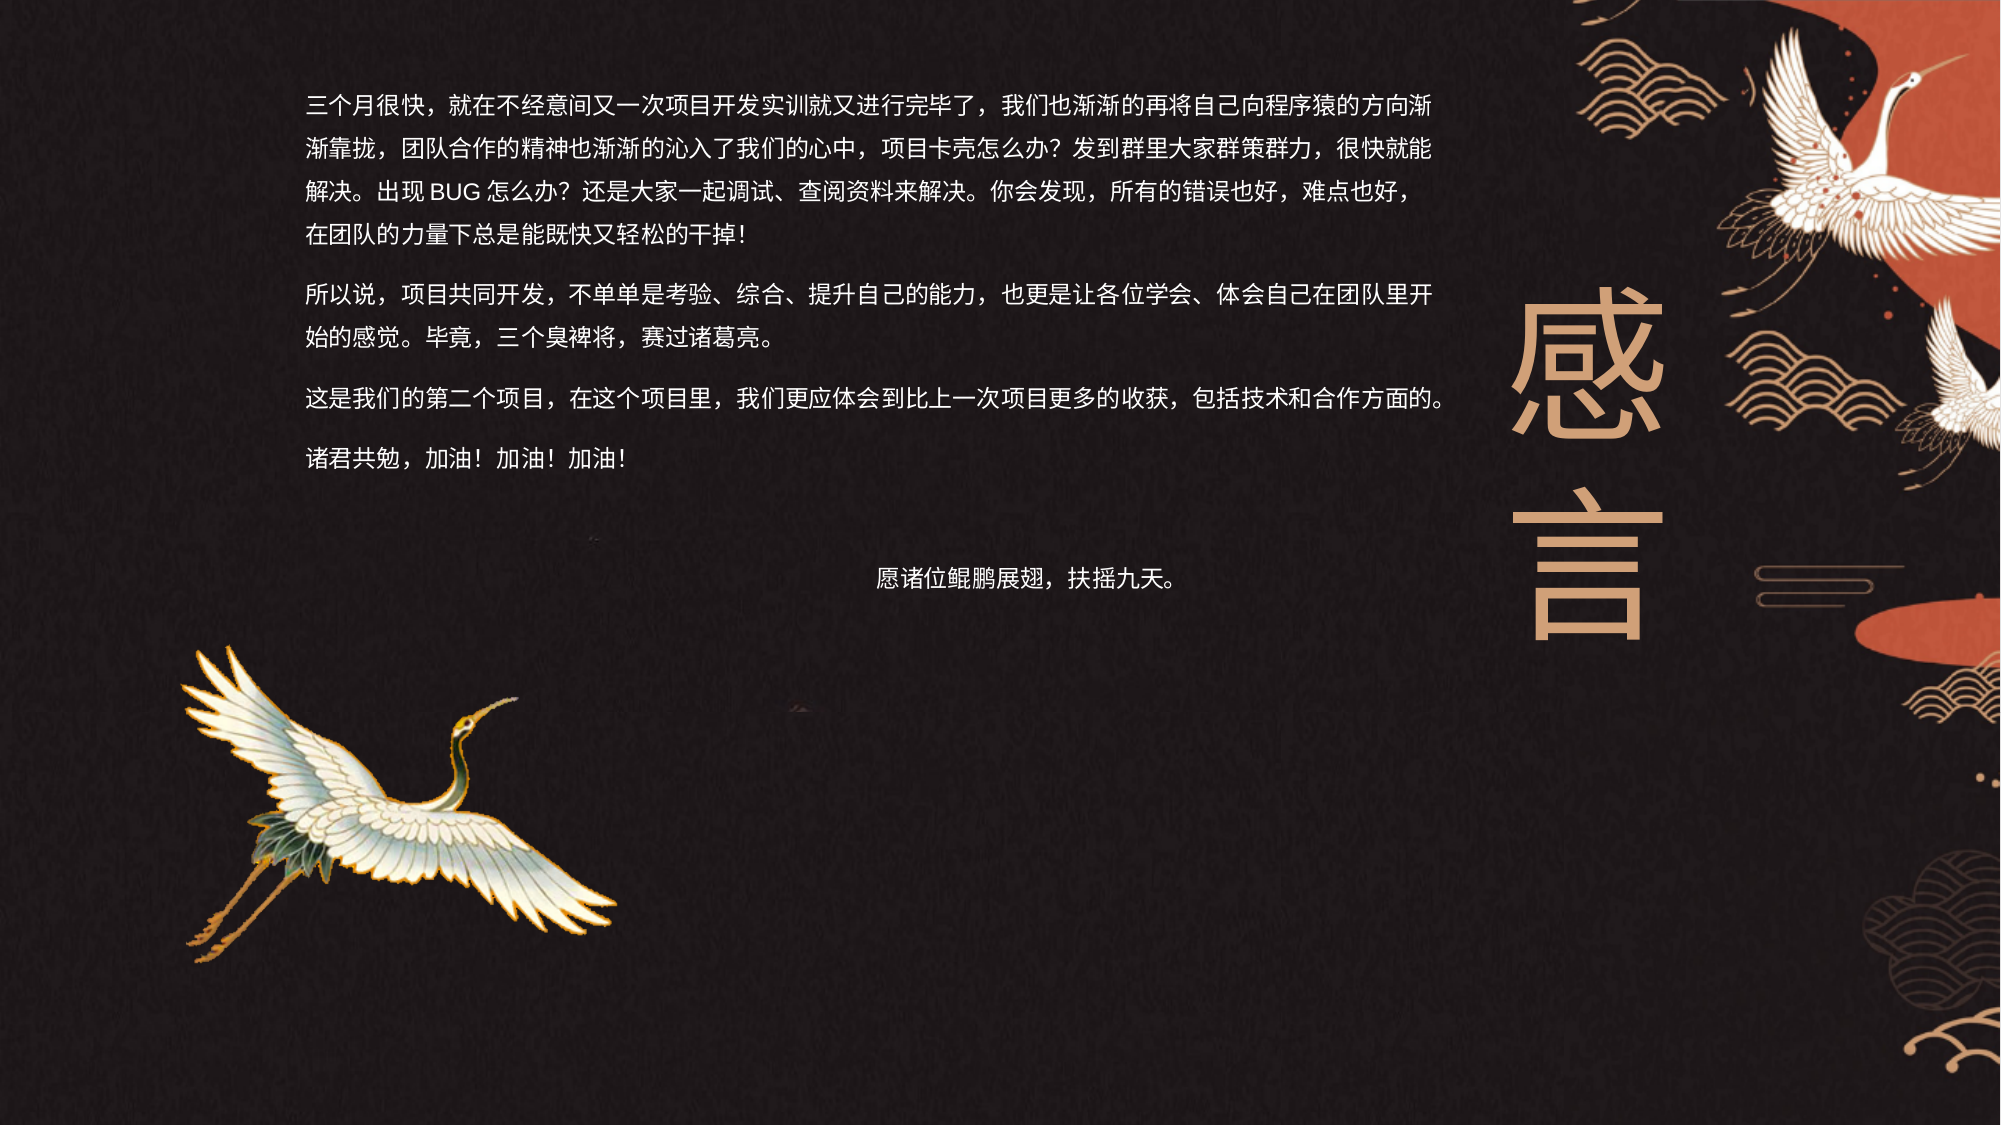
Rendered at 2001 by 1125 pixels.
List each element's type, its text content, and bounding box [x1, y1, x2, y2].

title 感言 [1487, 254, 1720, 671]
picture [0, 0, 2001, 1125]
list 三个月很快，就在不经意间又一次项目开发实训就又进行完毕了，我们也渐渐的再将自己向程序猿的方向渐渐靠拢，团队合作的精神也渐渐的沁入了我们的心中，项目卡壳怎么办？发到群里大家群策群力，很快就能解决。出现BUG怎么办？还是大家一起调试、查阅资料来解决。你会发现，所有的错误也好，难点也好，在团队的力量下总是能既快又轻松的干掉！ 所以说，项目共同开发，不单单是考验、综合、提升自己的能力，也更是让各位学会、体会自己在团队里开始的感觉。毕竟，三个臭裨将，赛过诸葛亮。 这是我们的第二个项目，在这个项目里，我们更应体会到比上一次项目更多的收获，包括技术和合作方面的。 诸君共勉，加油！加油！加油！ 愿诸位鲲鹏展翅，扶摇九天。 [288, 70, 1454, 671]
